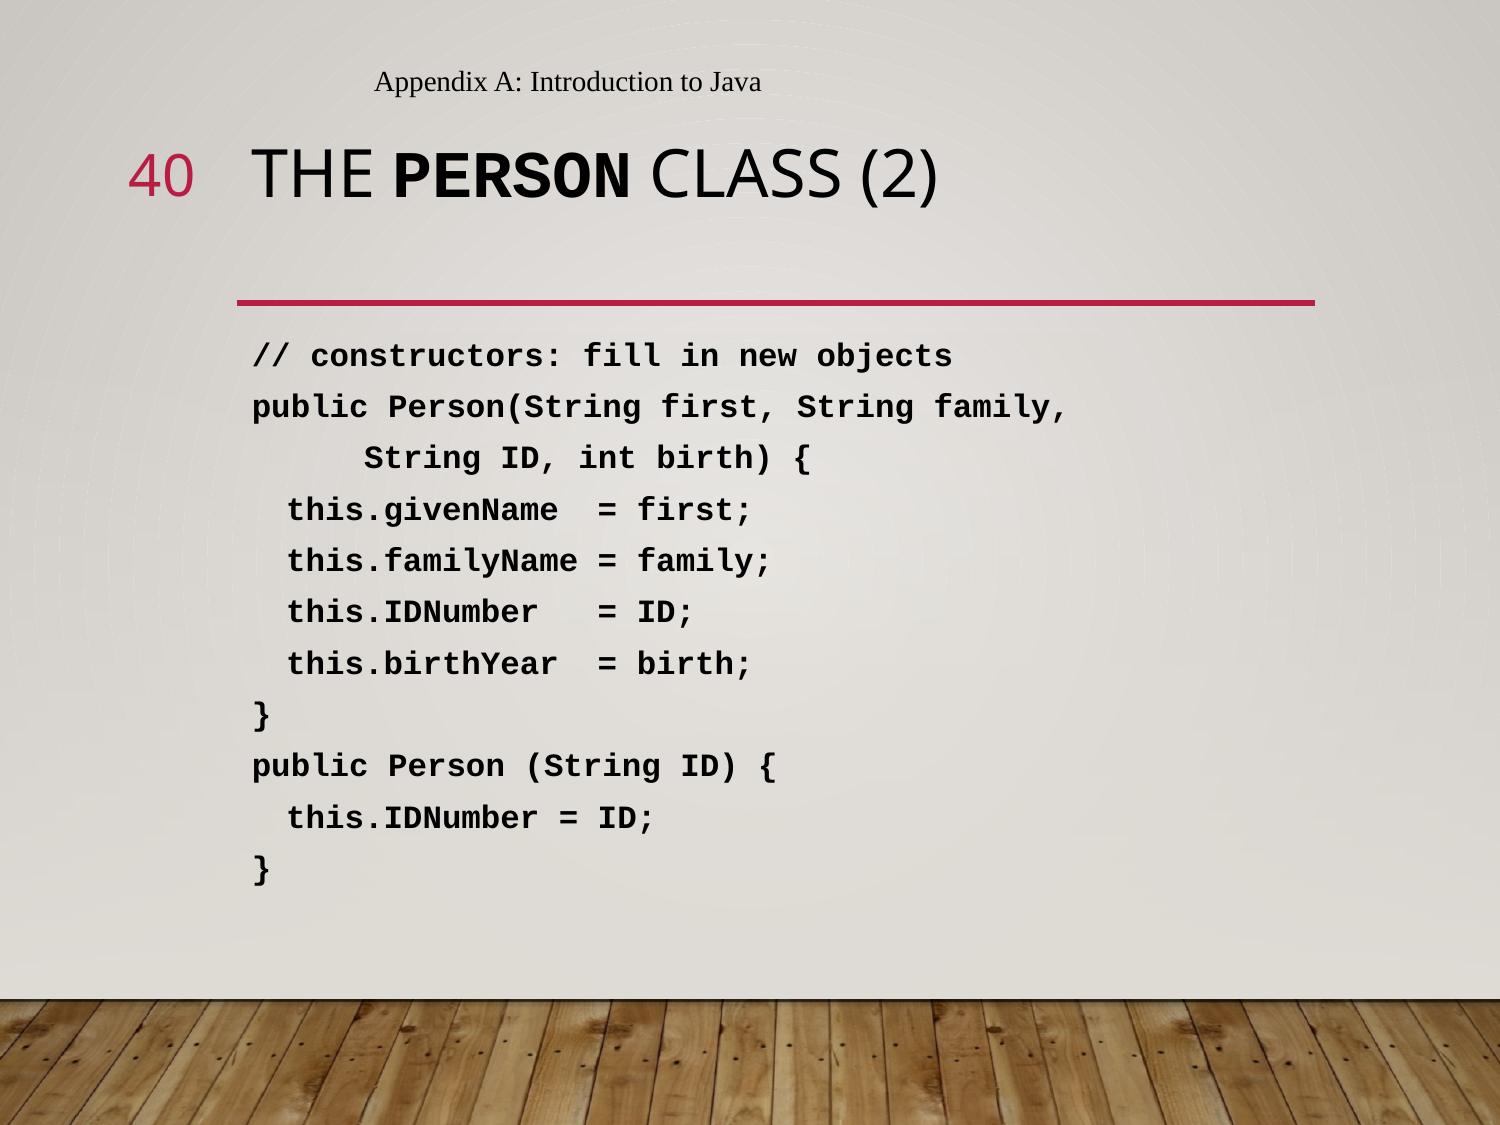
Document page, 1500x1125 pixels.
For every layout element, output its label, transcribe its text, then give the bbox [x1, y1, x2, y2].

title The Person Class (2) [236, 131, 1315, 305]
slide_number 40 [80, 131, 211, 214]
footer Appendix A: Introduction to Java [236, 54, 899, 105]
list // constructors: fill in new objects public Person(String first, String family, String ID, int birth) { this.givenName = first; this.familyName = family; this.IDNumber = ID; this.birthYear = birth; } public Person (String ID) { this.IDNumber = ID; } [236, 330, 1315, 897]
picture [0, 999, 1500, 1125]
